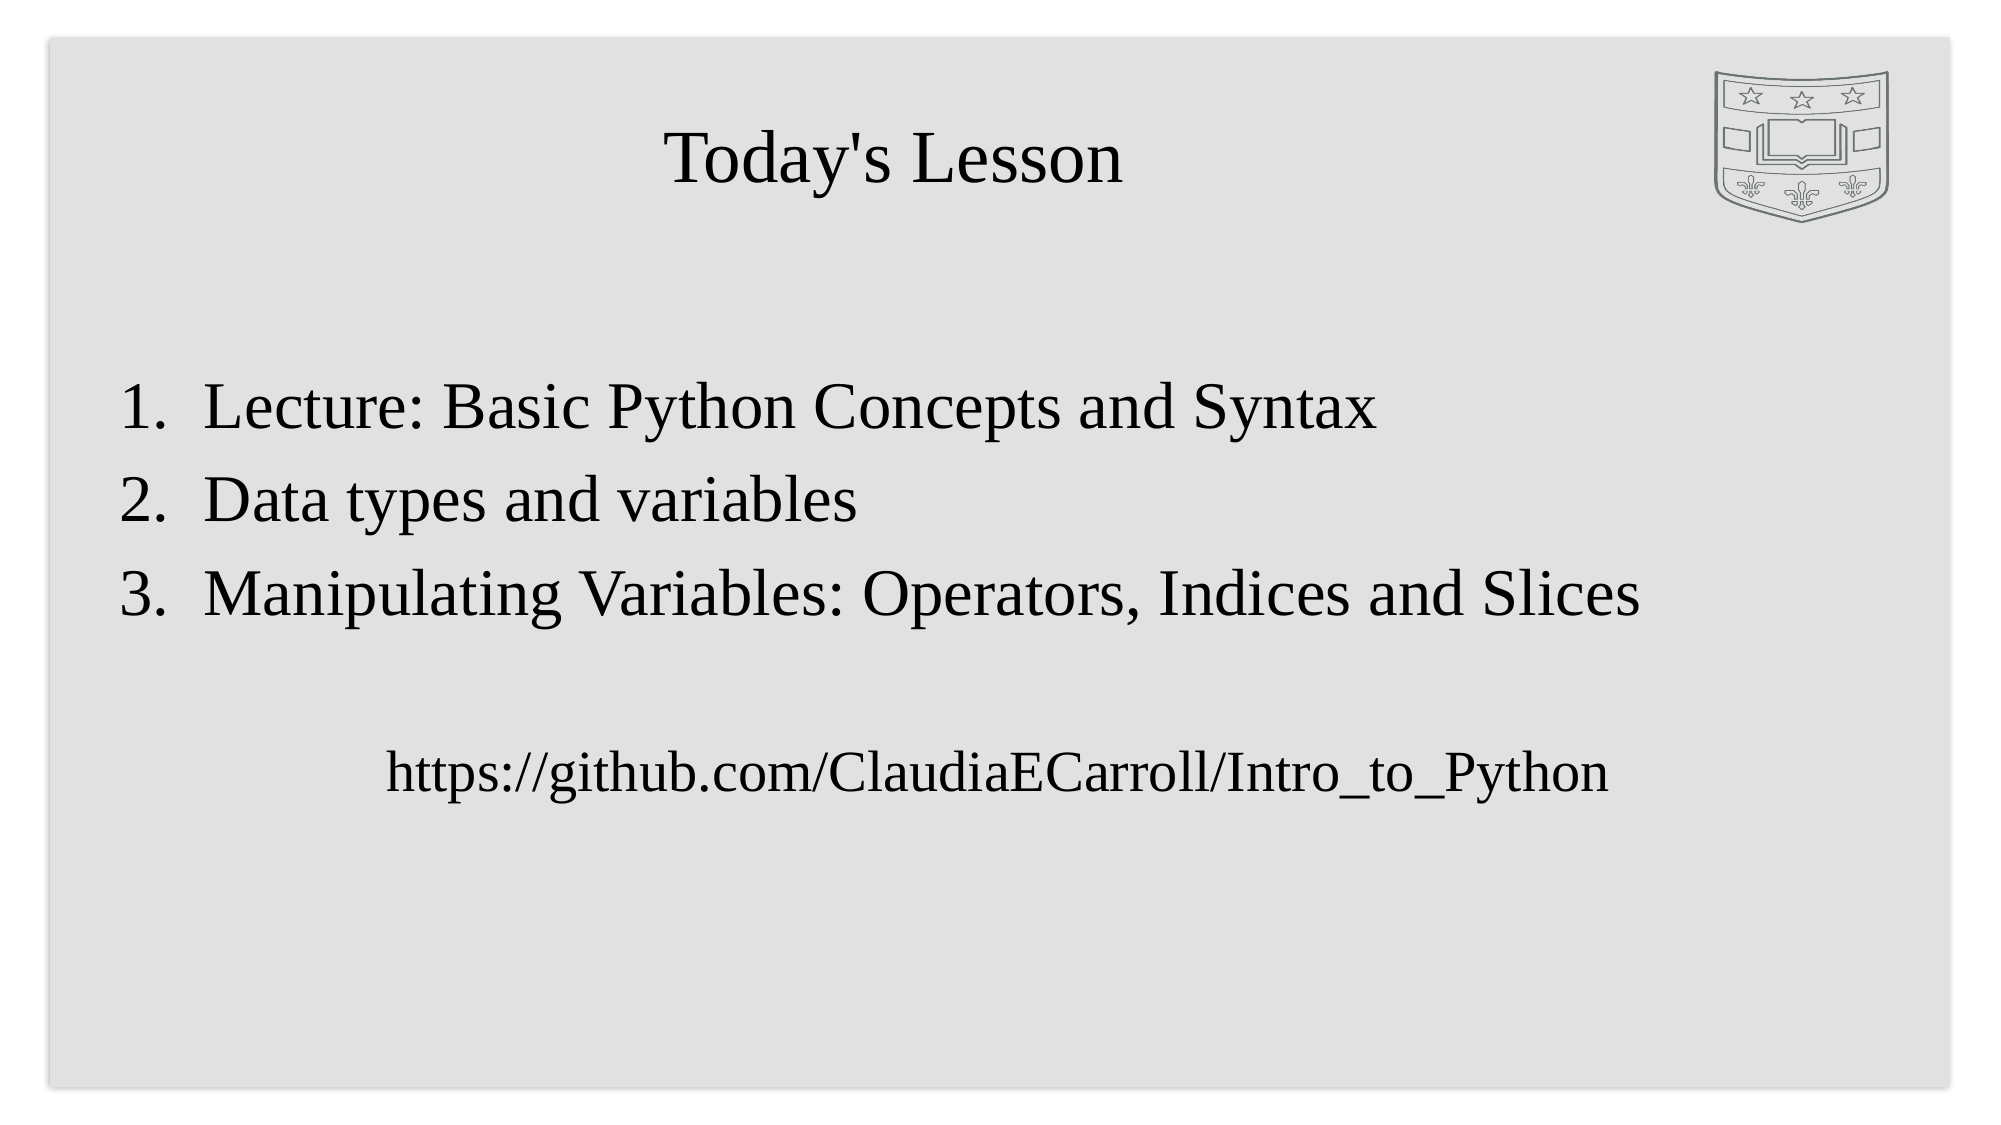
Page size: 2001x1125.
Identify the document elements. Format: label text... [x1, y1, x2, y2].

picture [1714, 71, 1889, 223]
list Lecture: Basic Python Concepts and Syntax Data types and variables Manipulating Variables: Operators, Indices and Slices https://github.com/ClaudiaECarroll/Intro_to_Python [108, 262, 1889, 1047]
title Today's Lesson [102, 71, 1686, 233]
